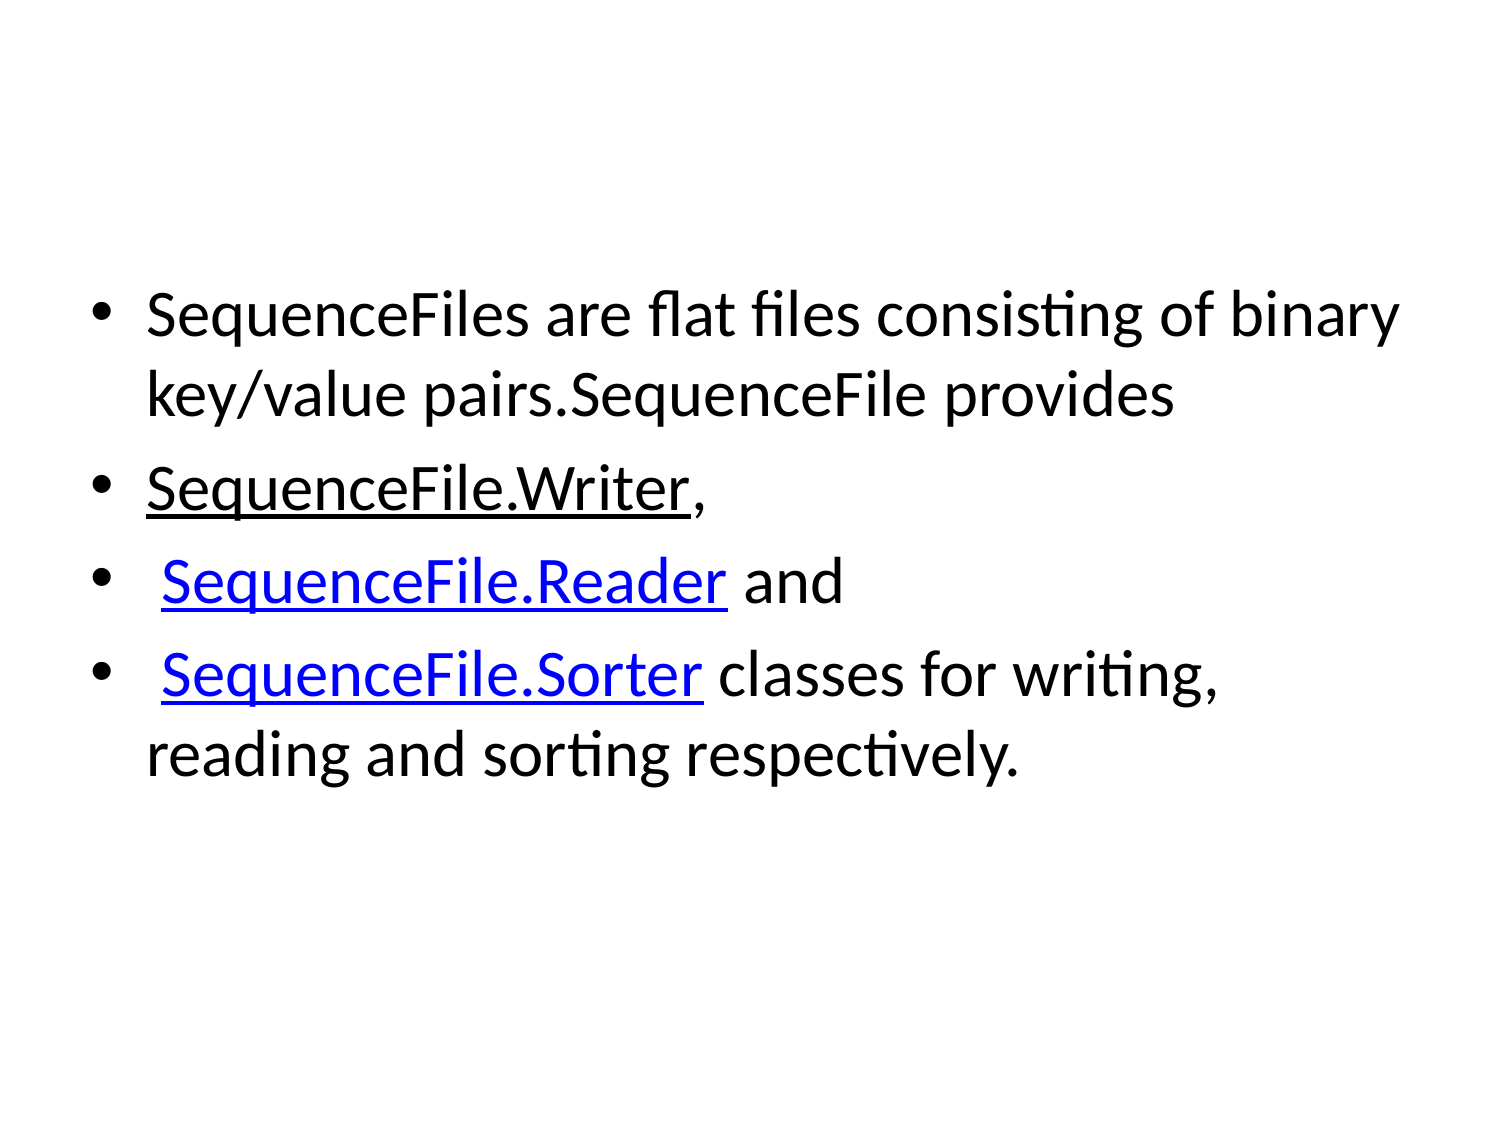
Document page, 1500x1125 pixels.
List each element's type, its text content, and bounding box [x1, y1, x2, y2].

list SequenceFiles are flat files consisting of binary key/value pairs.SequenceFile provides SequenceFile.Writer, SequenceFile.Reader and SequenceFile.Sorter classes for writing, reading and sorting respectively. [75, 262, 1425, 1005]
